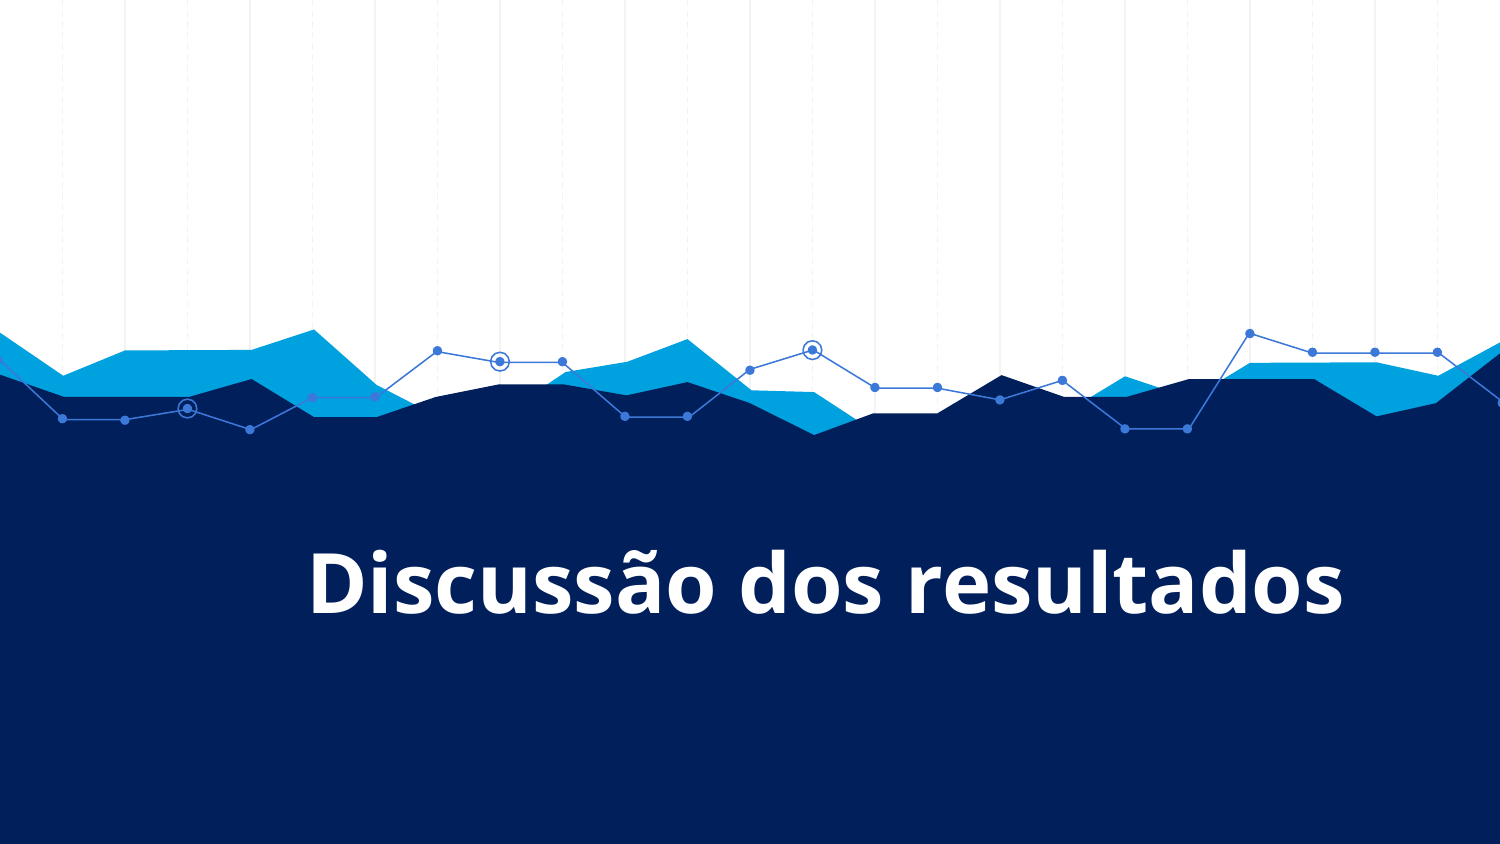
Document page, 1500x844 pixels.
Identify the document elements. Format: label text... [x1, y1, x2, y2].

title Discussão dos resultados [52, 534, 1361, 645]
